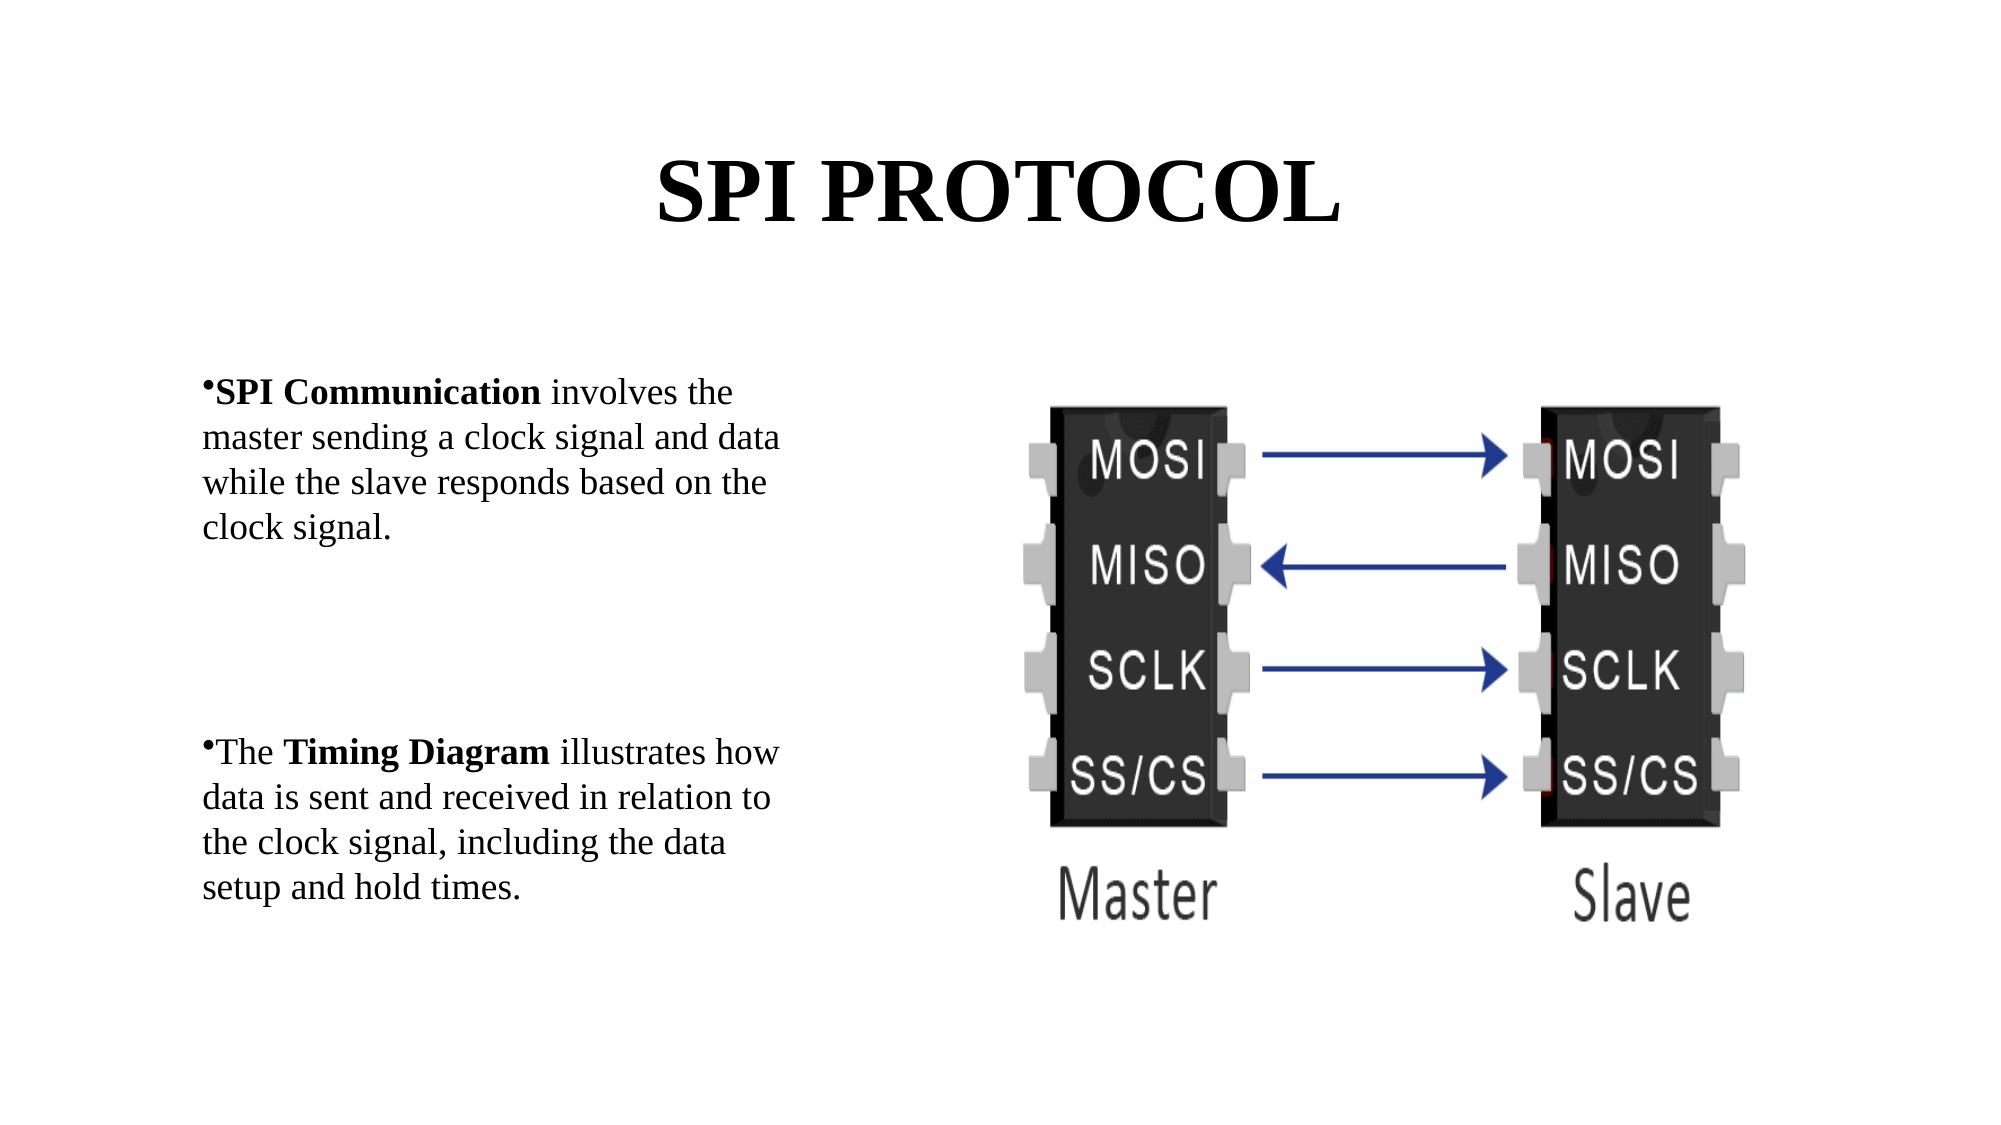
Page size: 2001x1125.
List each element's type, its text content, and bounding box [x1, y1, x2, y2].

picture [967, 356, 1787, 963]
list SPI Communication involves the master sending a clock signal and data while the slave responds based on the clock signal. The Timing Diagram illustrates how data is sent and received in relation to the clock signal, including the data setup and hold times. [187, 333, 831, 986]
title SPI PROTOCOL [187, 101, 1813, 283]
